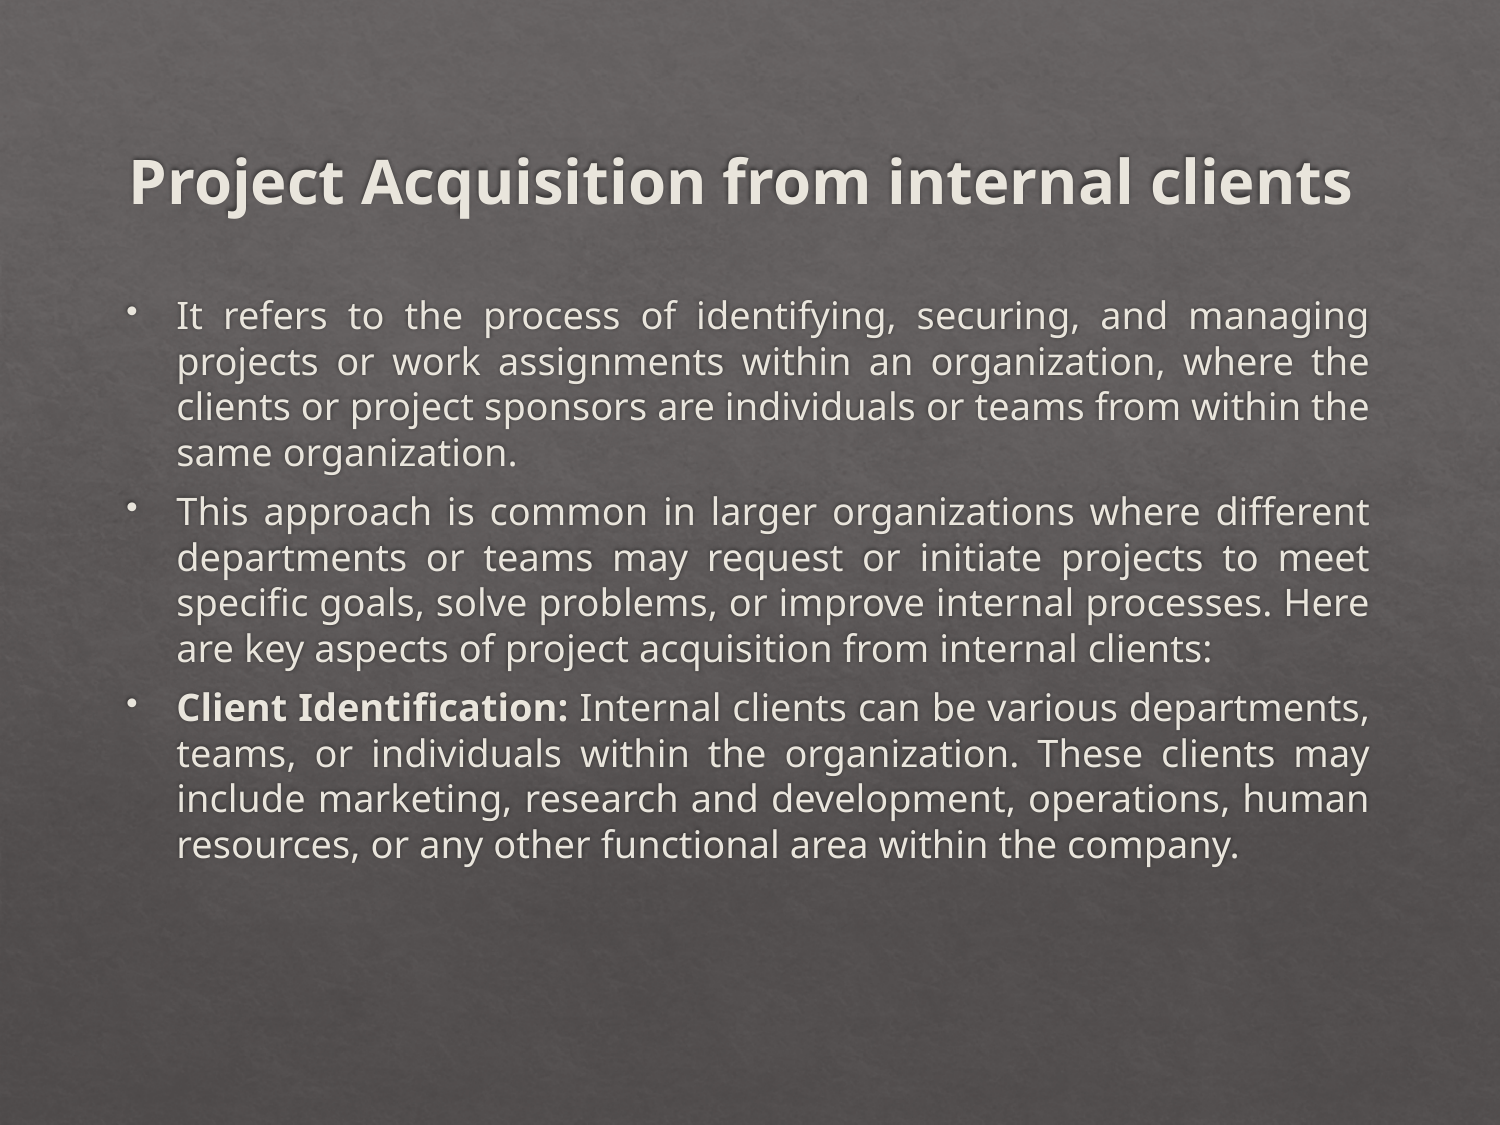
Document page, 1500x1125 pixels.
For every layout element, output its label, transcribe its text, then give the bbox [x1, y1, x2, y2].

title Project Acquisition from internal clients [112, 99, 1387, 260]
list It refers to the process of identifying, securing, and managing projects or work assignments within an organization, where the clients or project sponsors are individuals or teams from within the same organization. This approach is common in larger organizations where different departments or teams may request or initiate projects to meet specific goals, solve problems, or improve internal processes. Here are key aspects of project acquisition from internal clients: Client Identification: Internal clients can be various departments, teams, or individuals within the organization. These clients may include marketing, research and development, operations, human resources, or any other functional area within the company. [112, 284, 1387, 950]
